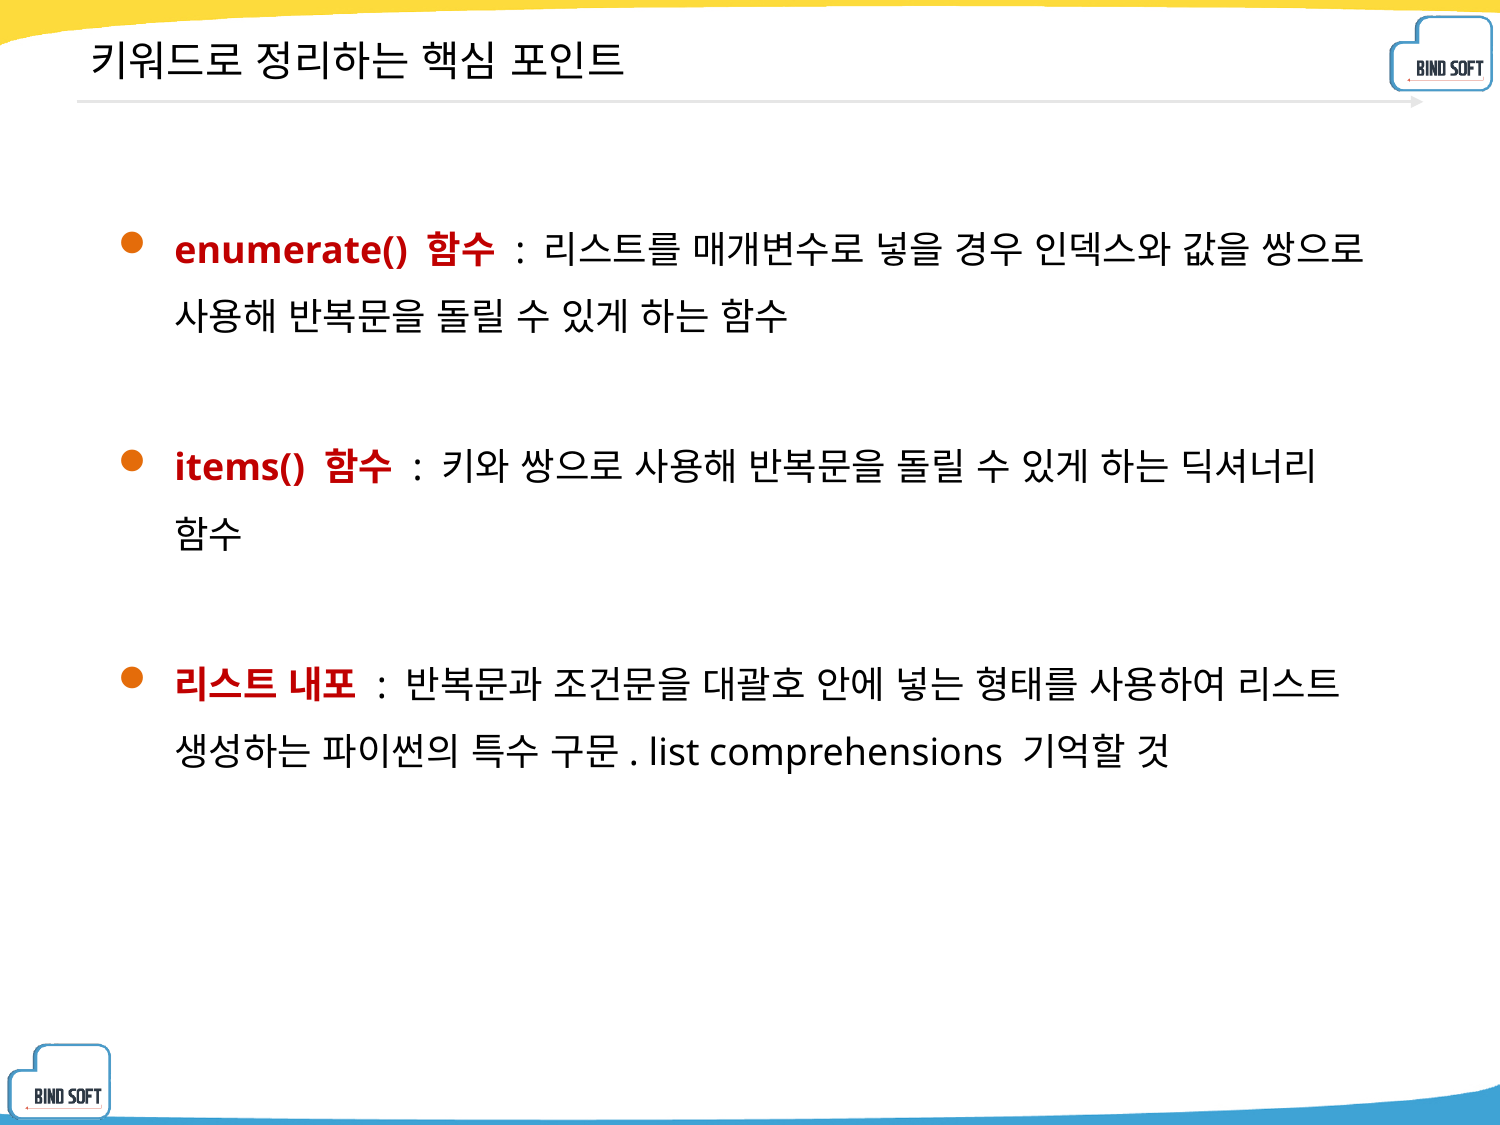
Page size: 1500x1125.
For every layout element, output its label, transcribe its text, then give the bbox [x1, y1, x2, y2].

picture [0, 1003, 1500, 1125]
list enumerate() 함수 : 리스트를 매개변수로 넣을 경우 인덱스와 값을 쌍으로 사용해 반복문을 돌릴 수 있게 하는 함수 items() 함수 : 키와 쌍으로 사용해 반복문을 돌릴 수 있게 하는 딕셔너리 함수 리스트 내포 : 반복문과 조건문을 대괄호 안에 넣는 형태를 사용하여 리스트 생성하는 파이썬의 특수 구문. list comprehensions 기억할 것 [103, 195, 1412, 1014]
picture [0, 0, 1500, 96]
title 키워드로 정리하는 핵심 포인트 [75, 11, 1425, 108]
